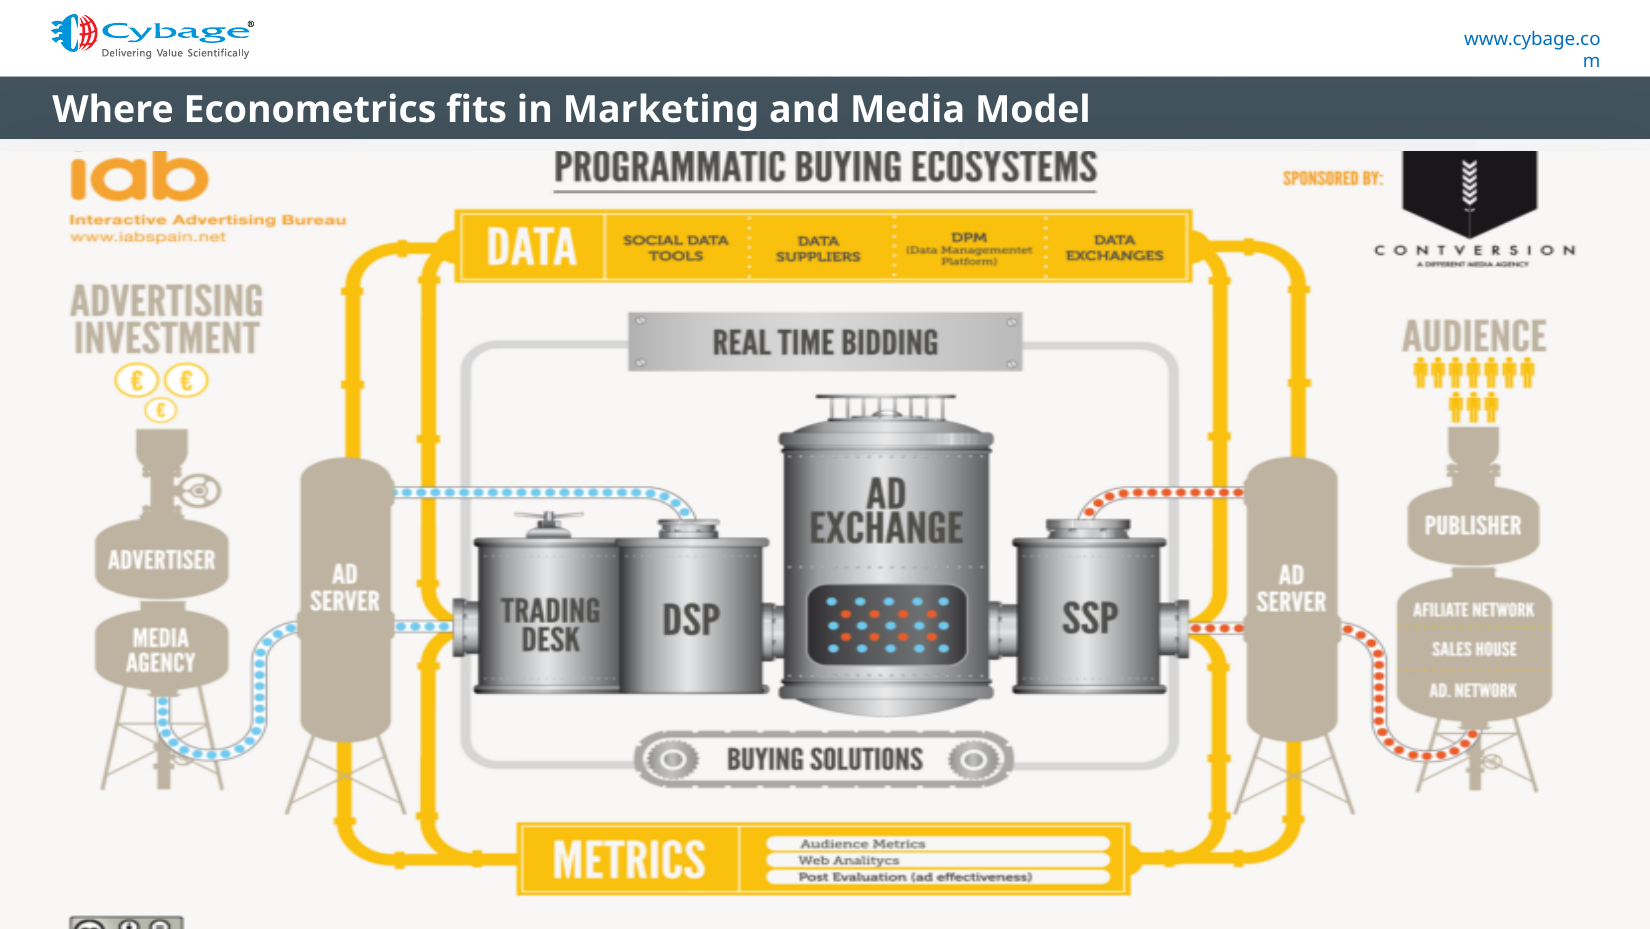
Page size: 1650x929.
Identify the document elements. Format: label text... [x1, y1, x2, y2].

title Where Econometrics fits in Marketing and Media Model [37, 75, 1228, 140]
picture [0, 151, 1650, 929]
